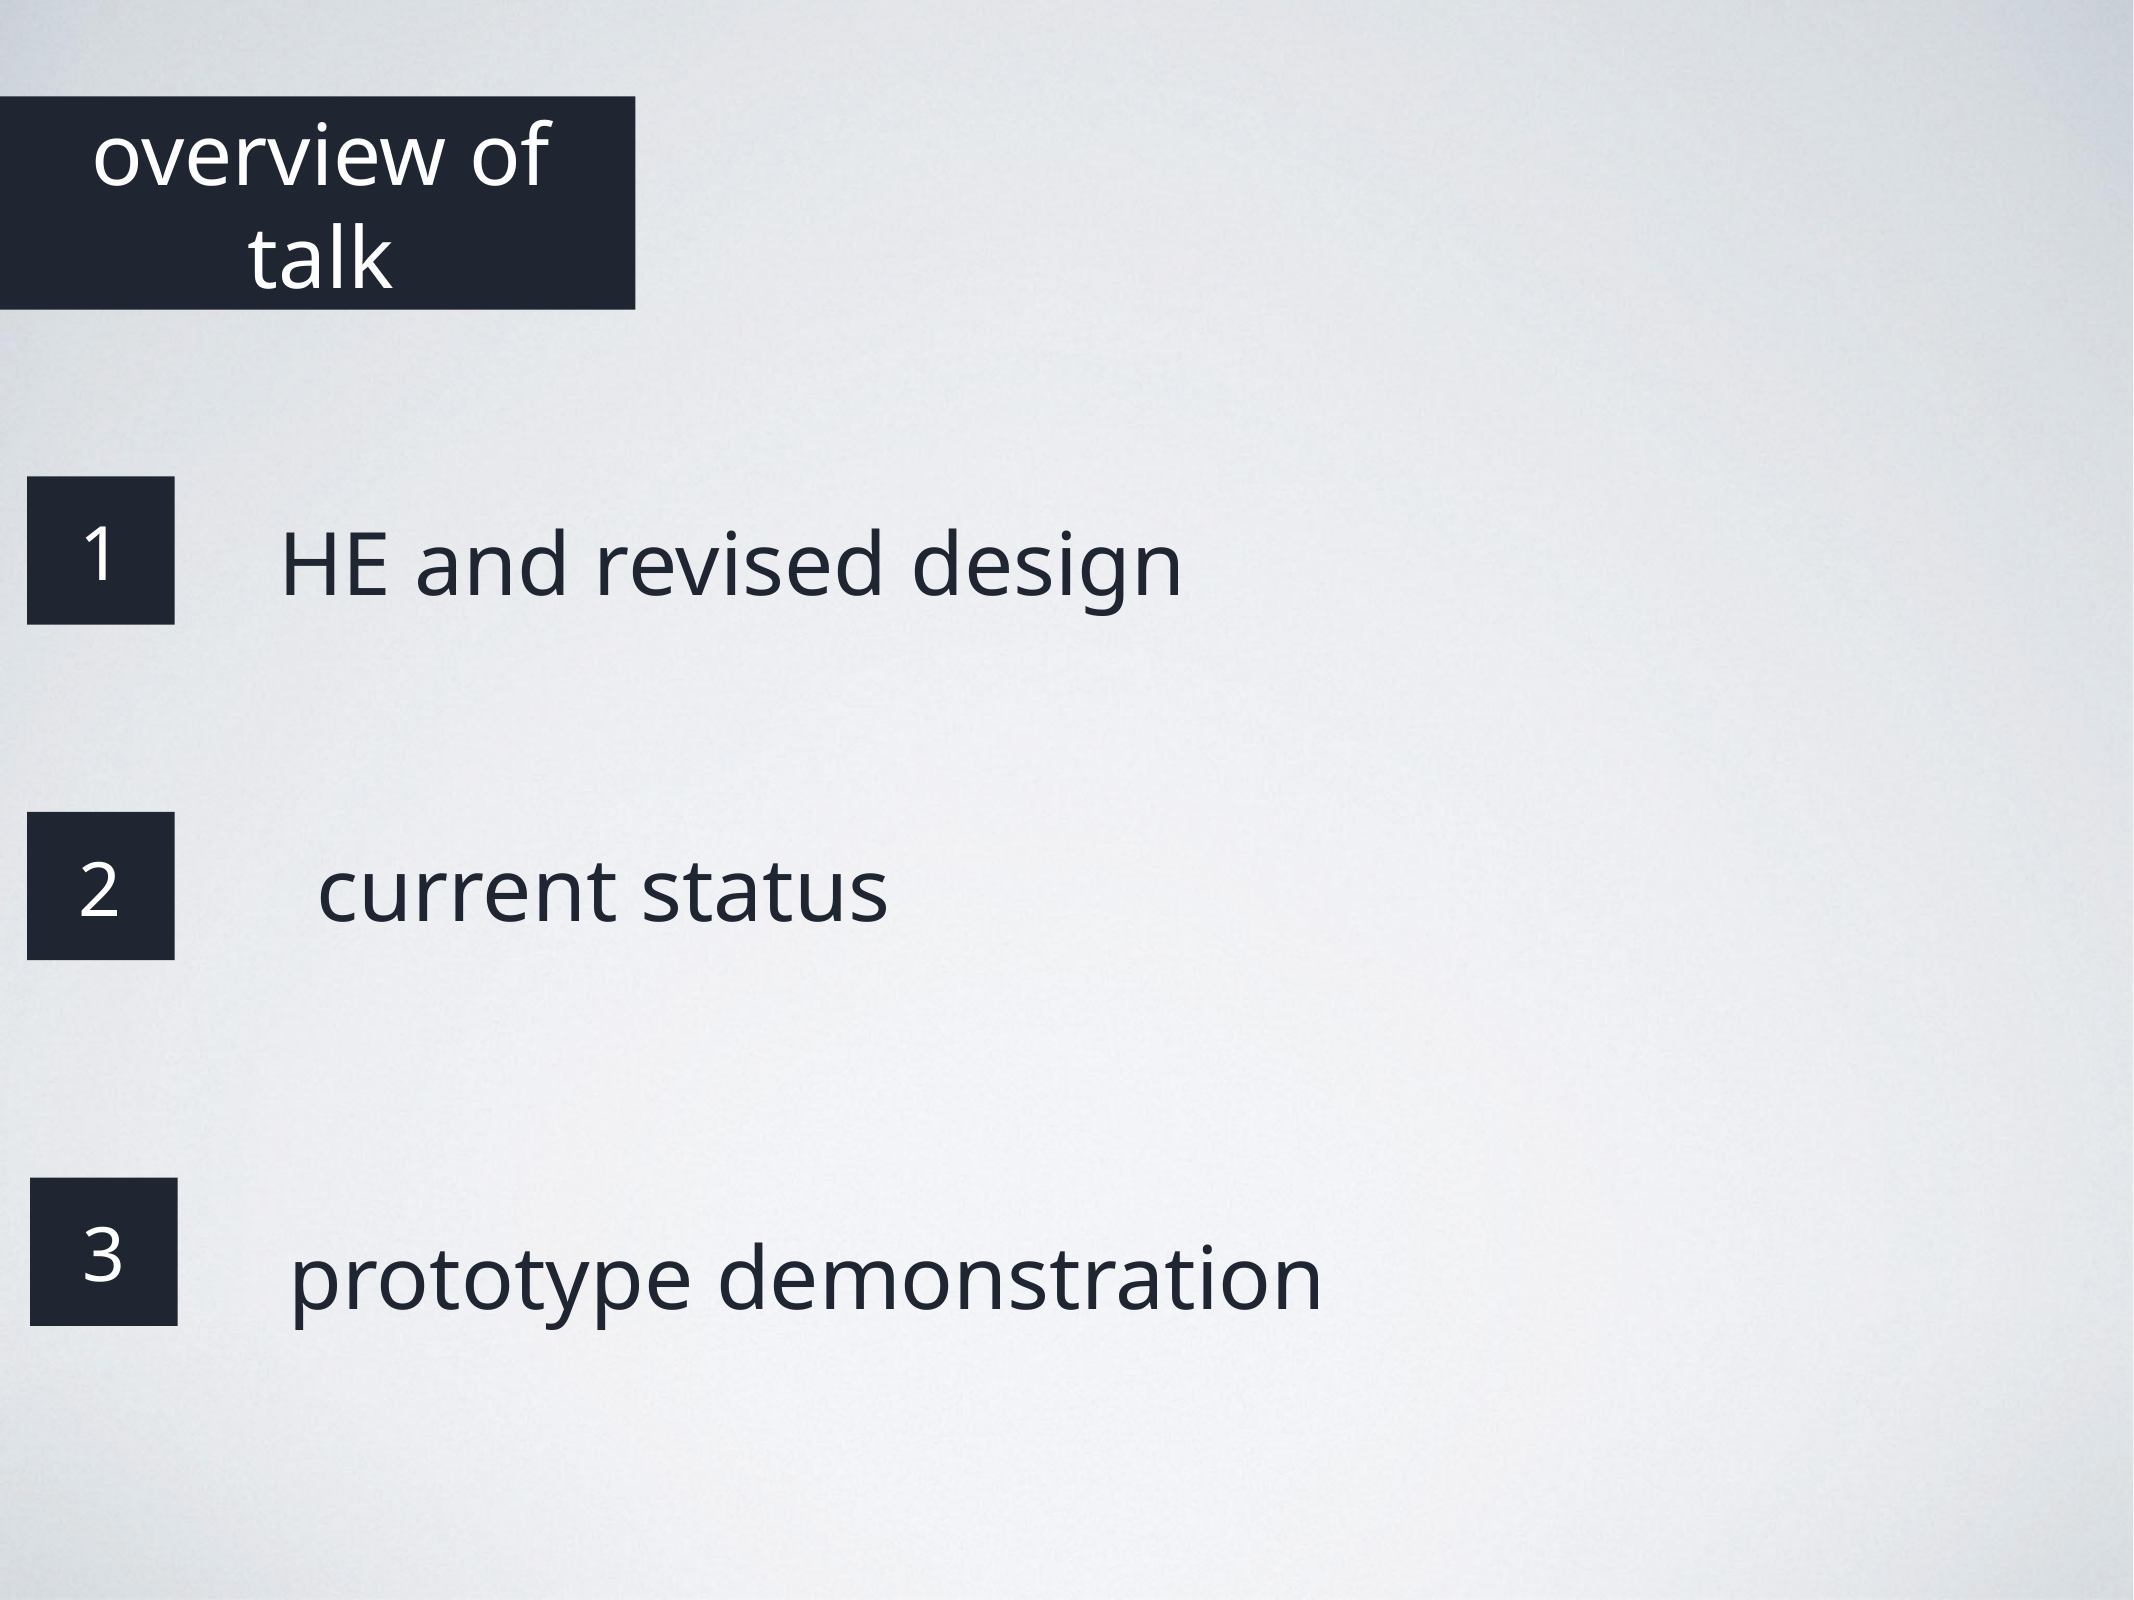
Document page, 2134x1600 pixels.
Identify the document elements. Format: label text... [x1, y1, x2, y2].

text_box prototype demonstration [244, 1107, 1371, 1442]
text_box 2 [69, 831, 130, 941]
text_box overview of talk [19, 145, 623, 261]
text_box [0, 96, 636, 310]
text_box [30, 1177, 178, 1326]
text_box HE and revised design [0, 466, 1480, 655]
text_box [27, 476, 175, 625]
picture [0, 0, 2134, 1600]
text_box 3 [73, 1197, 134, 1307]
text_box [27, 811, 175, 961]
text_box current status [40, 755, 1167, 1017]
text_box 1 [70, 496, 131, 605]
